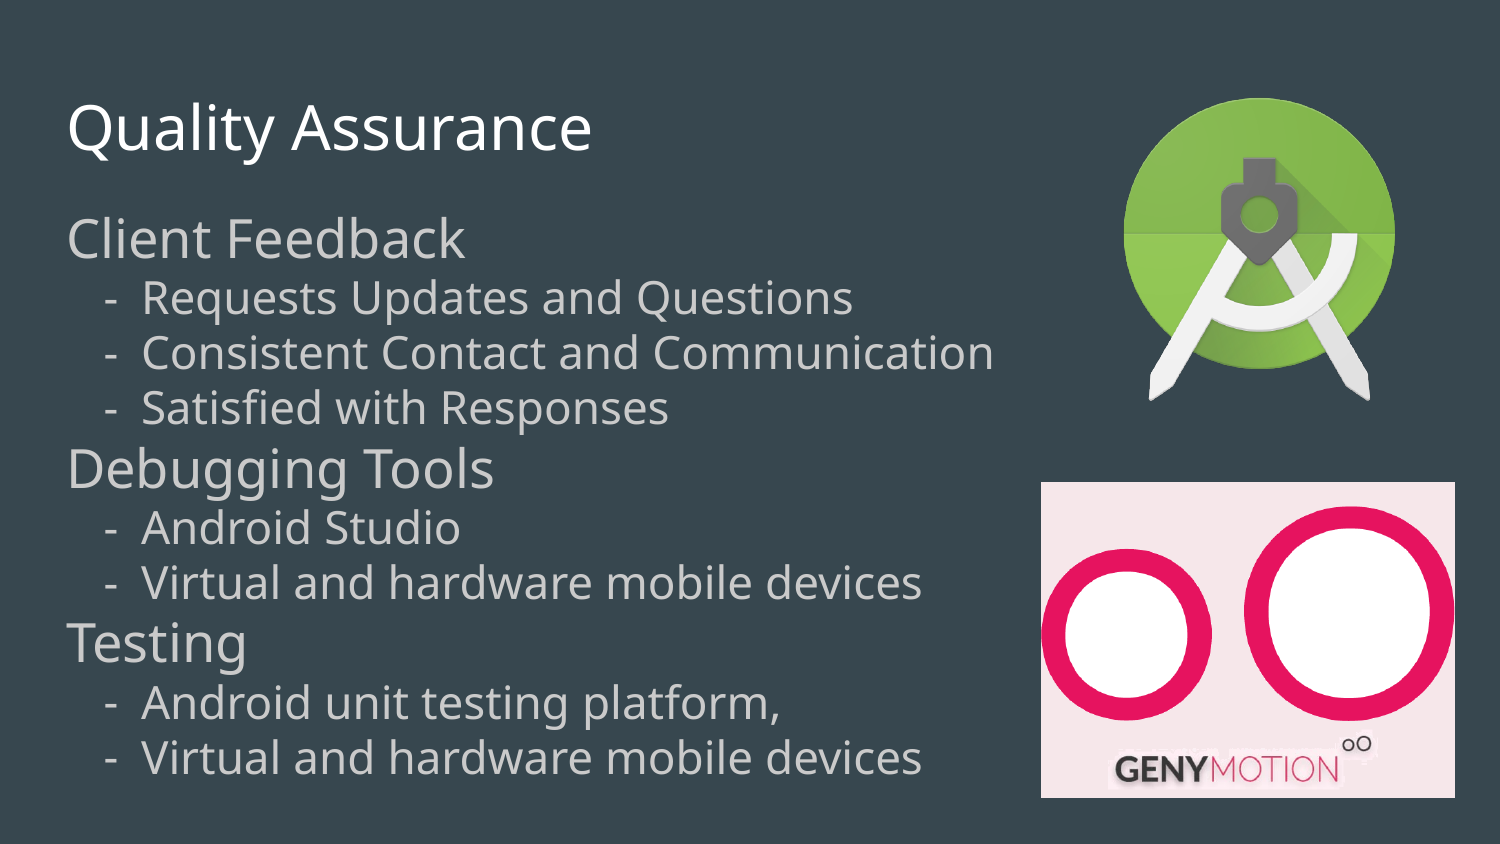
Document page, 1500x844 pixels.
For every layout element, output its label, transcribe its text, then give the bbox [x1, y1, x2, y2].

picture [1101, 91, 1417, 408]
list Client Feedback Requests Updates and Questions Consistent Contact and Communication Satisfied with Responses Debugging Tools Android Studio Virtual and hardware mobile devices Testing Android unit testing platform, Virtual and hardware mobile devices [51, 189, 1049, 787]
title Quality Assurance [51, 72, 1449, 167]
picture [1041, 482, 1455, 798]
